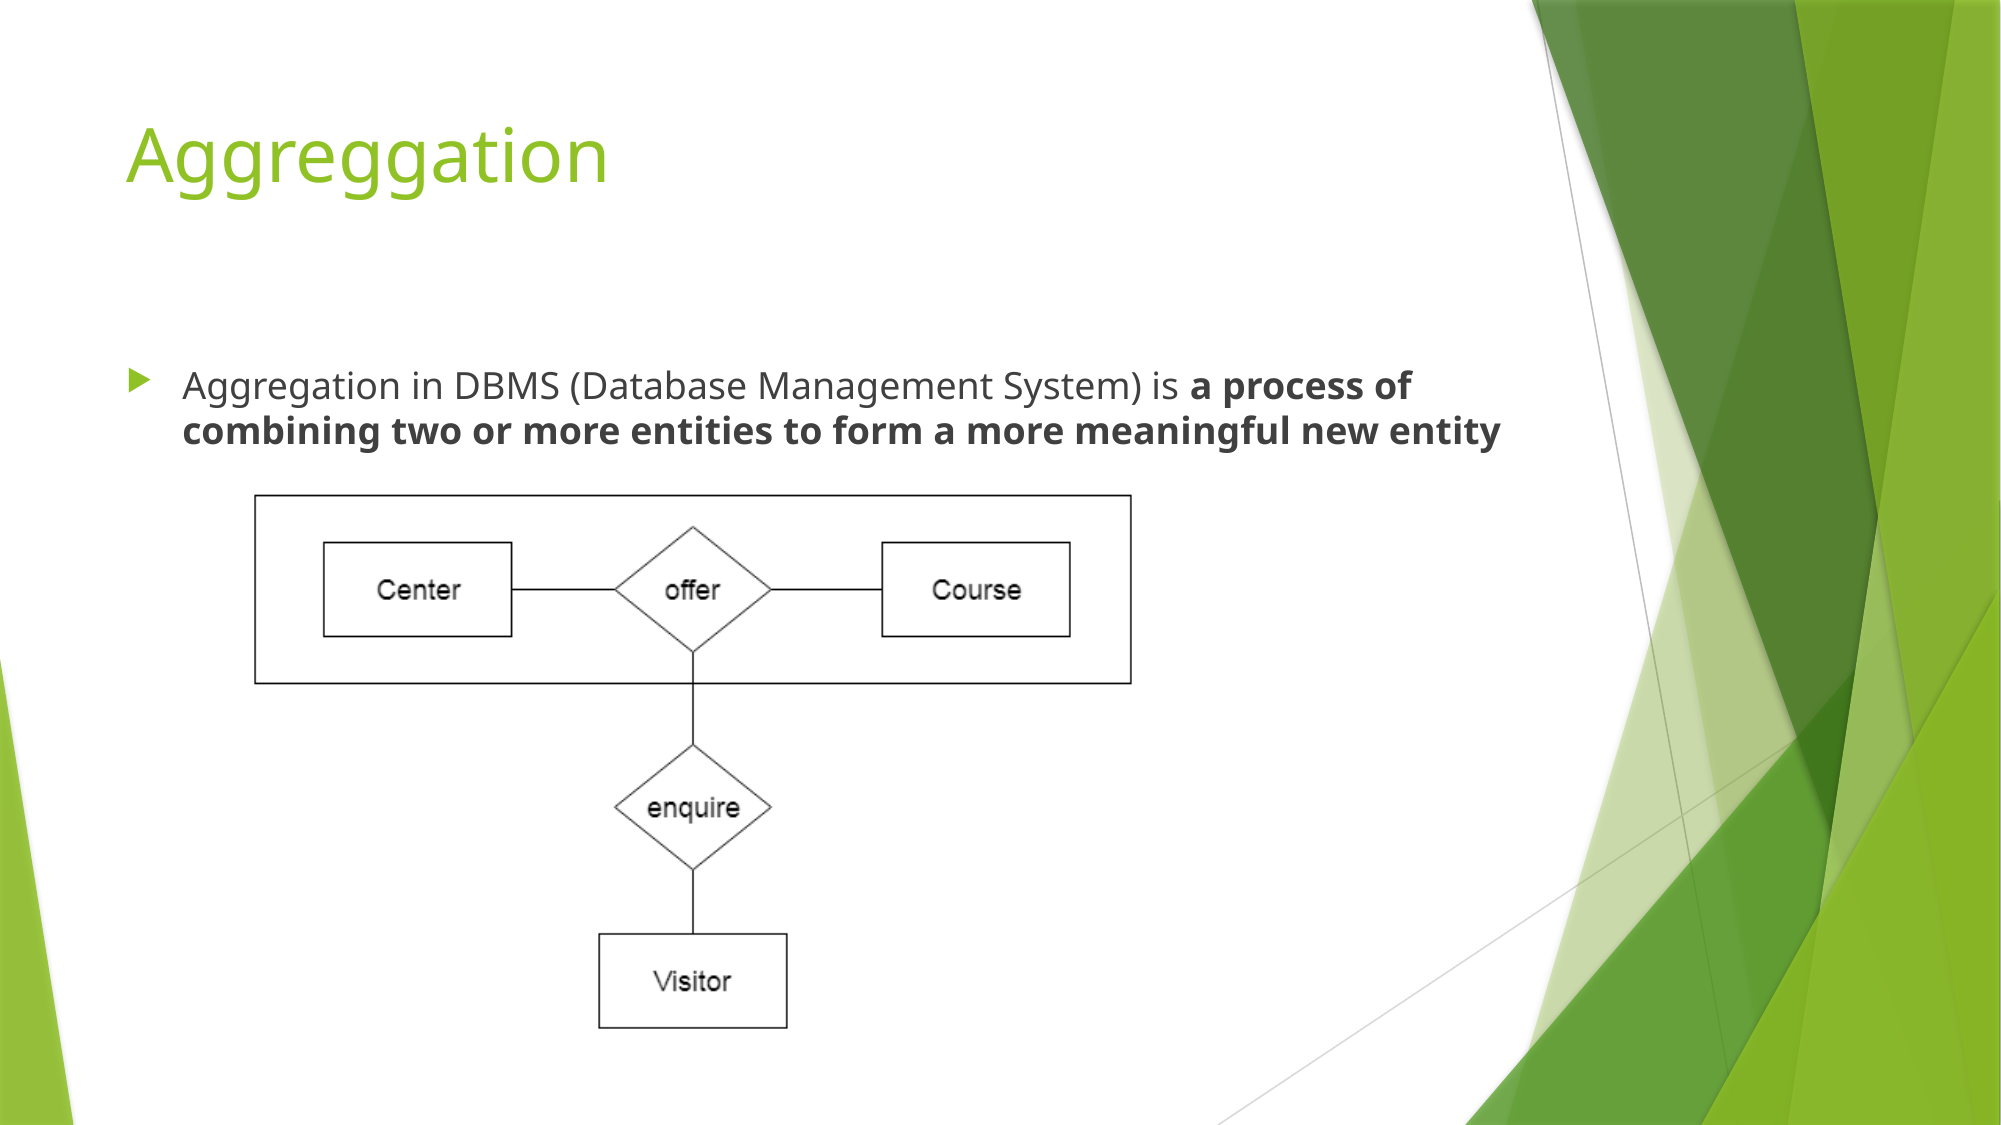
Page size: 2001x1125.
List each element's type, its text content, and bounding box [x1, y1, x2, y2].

title Aggreggation [111, 99, 1522, 317]
picture [228, 469, 1219, 1065]
list Aggregation in DBMS (Database Management System) is a process of combining two or more entities to form a more meaningful new entity [111, 354, 1522, 992]
